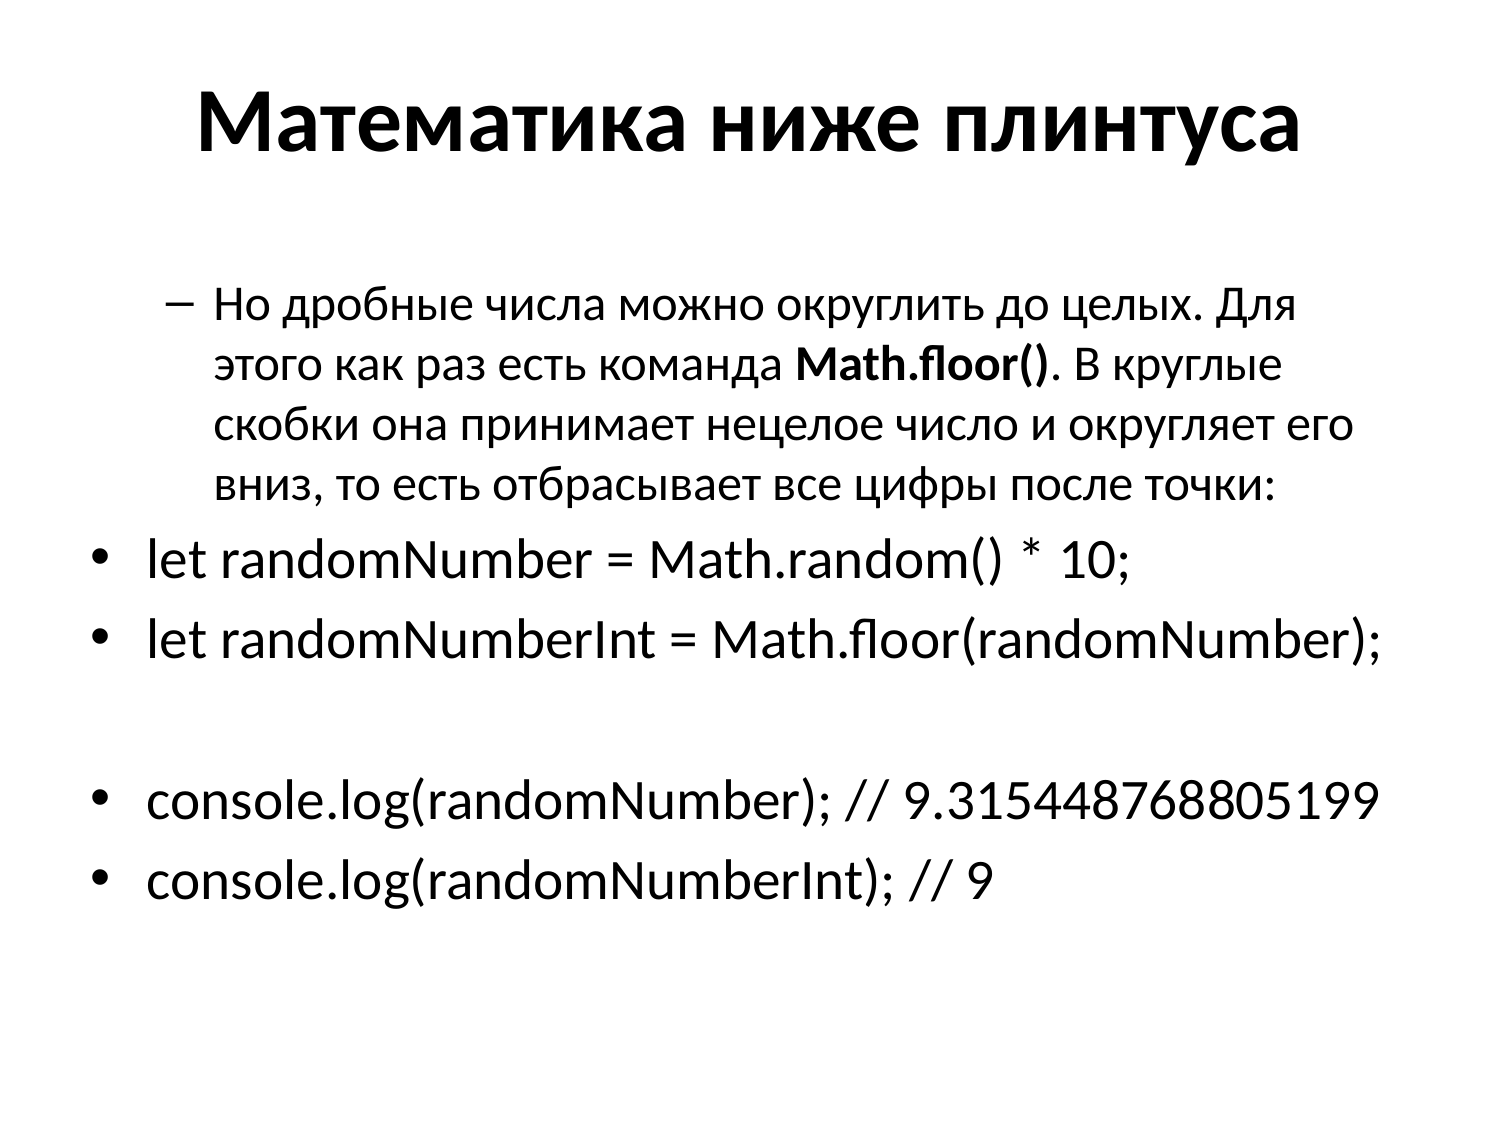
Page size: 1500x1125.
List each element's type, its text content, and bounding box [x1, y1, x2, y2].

title Математика ниже плинтуса [75, 45, 1425, 185]
list Но дробные числа можно округлить до целых. Для этого как раз есть команда Math.floor(). В круглые скобки она принимает нецелое число и округляет его вниз, то есть отбрасывает все цифры после точки: let randomNumber = Math.random() * 10; let randomNumberInt = Math.floor(randomNumber); console.log(randomNumber); // 9.315448768805199 console.log(randomNumberInt); // 9 [75, 262, 1425, 1005]
